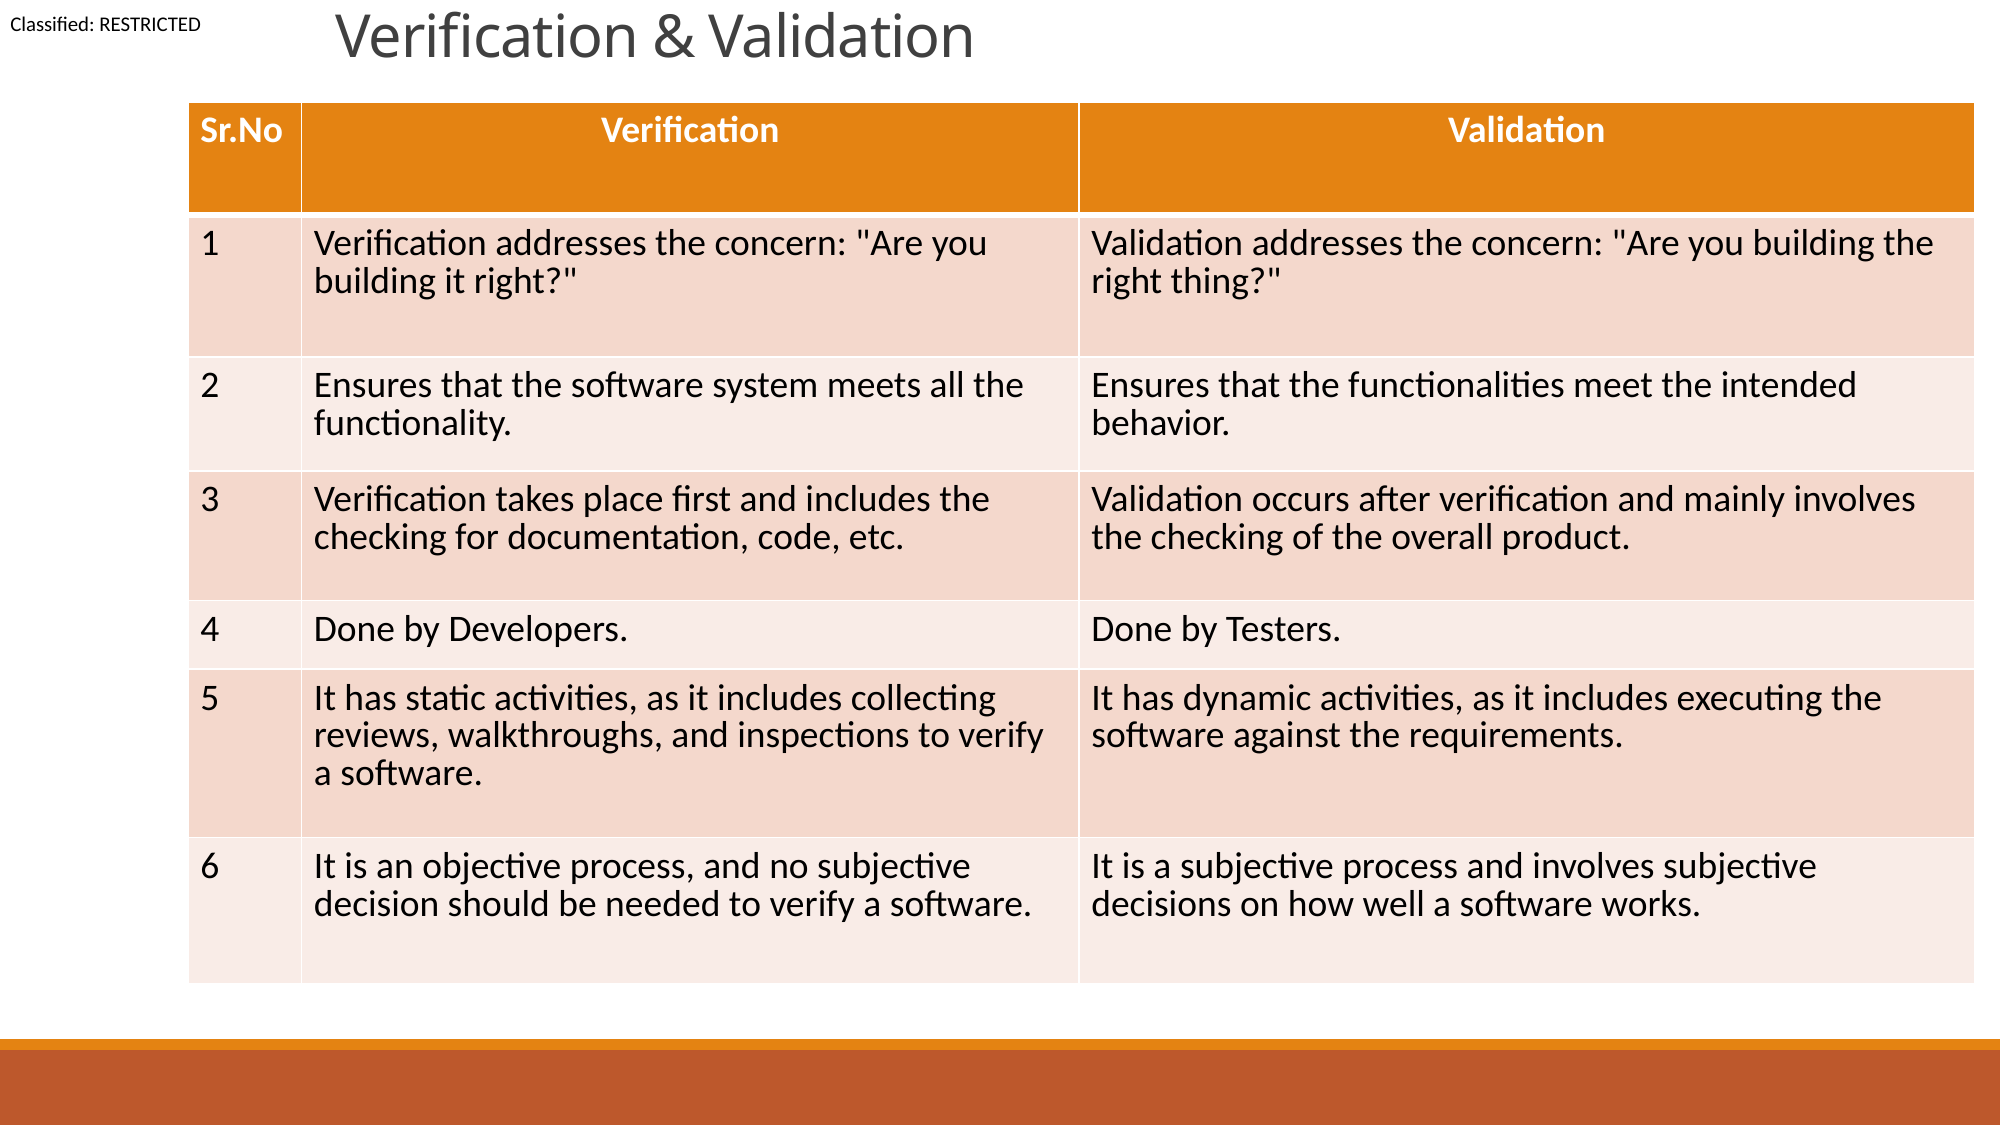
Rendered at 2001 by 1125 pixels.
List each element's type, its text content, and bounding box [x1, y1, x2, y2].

table_header Verification [302, 103, 1078, 212]
table_header Validation [1080, 103, 1974, 212]
title Verification & Validation [320, 0, 1671, 101]
table_cell Verification takes place first and includes the checking for documentation, code, etc. [302, 472, 1078, 600]
table_cell Done by Testers. [1080, 601, 1974, 668]
table_header Sr.No [189, 103, 301, 212]
table_cell It has static activities, as it includes collecting reviews, walkthroughs, and inspections to verify a software. [302, 670, 1078, 837]
table_cell Validation addresses the concern: "Are you building the right thing?" [1080, 218, 1974, 356]
table_cell Verification addresses the concern: "Are you building it right?" [302, 218, 1078, 356]
table_cell Ensures that the functionalities meet the intended behavior. [1080, 358, 1974, 470]
table_cell Done by Developers. [302, 601, 1078, 668]
table_cell 2 [189, 358, 301, 470]
table_cell It is a subjective process and involves subjective decisions on how well a software works. [1080, 838, 1974, 983]
table_cell 5 [189, 670, 301, 837]
table_cell 4 [189, 601, 301, 668]
table_cell 3 [189, 472, 301, 600]
table_cell Validation occurs after verification and mainly involves the checking of the overall product. [1080, 472, 1974, 600]
table_cell Ensures that the software system meets all the functionality. [302, 358, 1078, 470]
table_cell It has dynamic activities, as it includes executing the software against the requirements. [1080, 670, 1974, 837]
table_cell 6 [189, 838, 301, 983]
table_cell 1 [189, 218, 301, 356]
table_cell It is an objective process, and no subjective decision should be needed to verify a software. [302, 838, 1078, 983]
